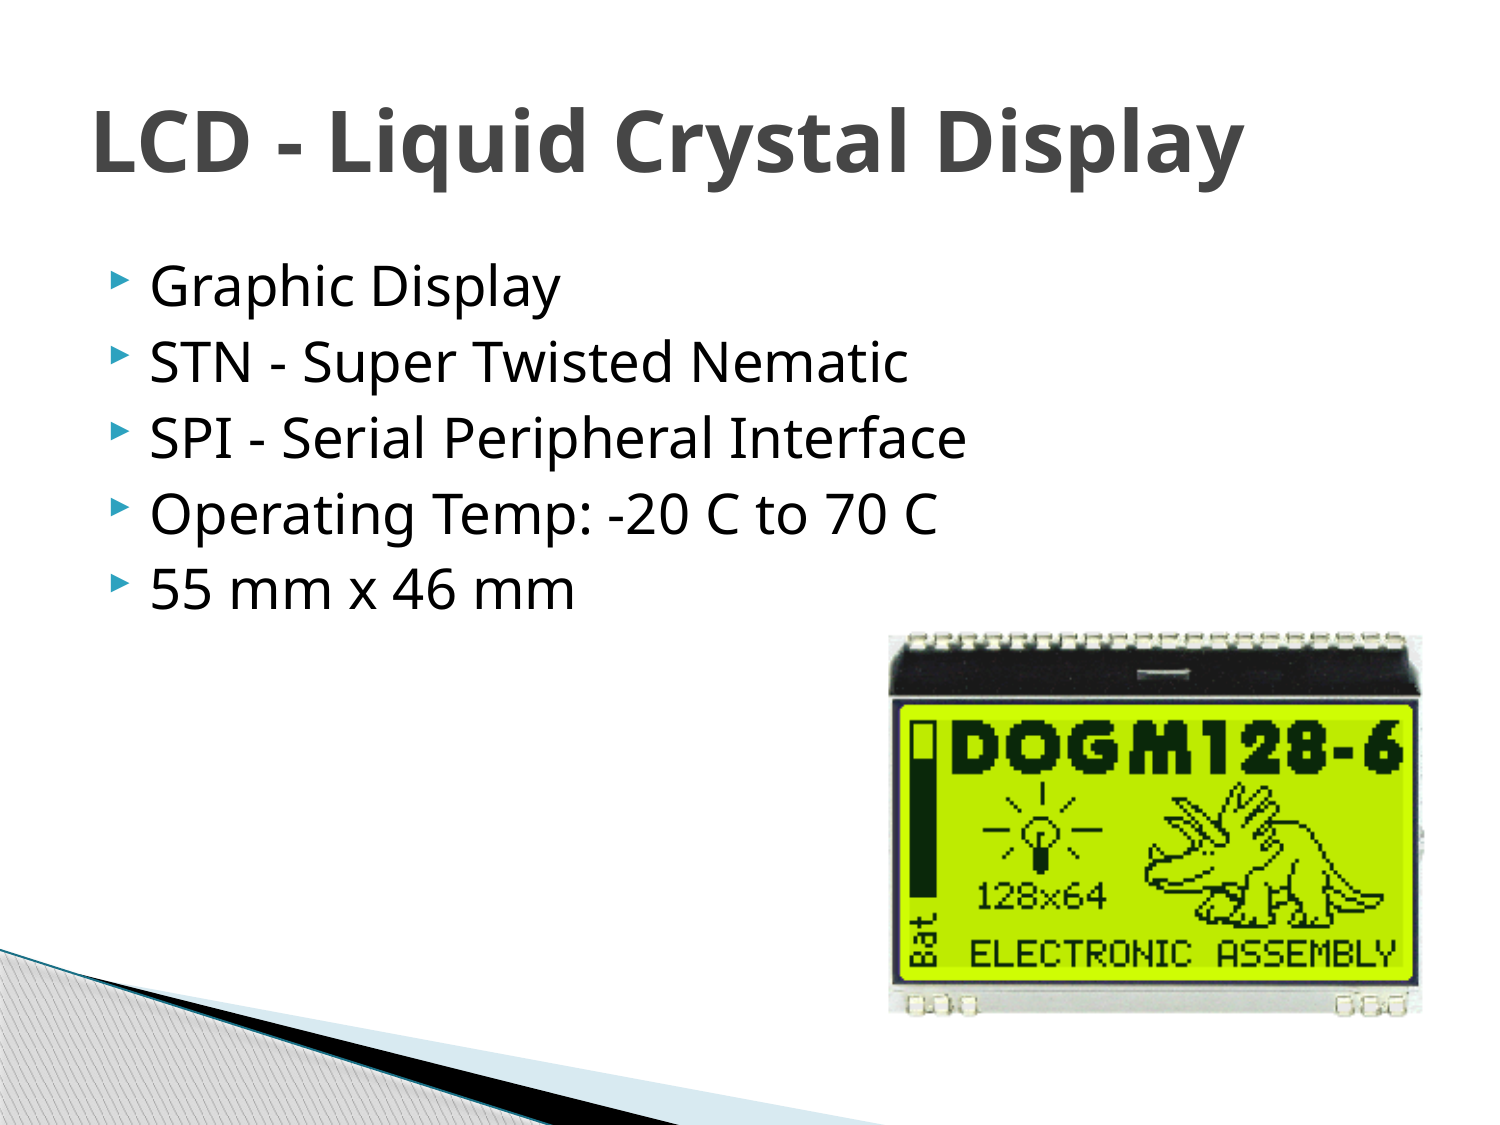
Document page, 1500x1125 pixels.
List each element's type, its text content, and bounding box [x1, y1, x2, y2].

title LCD - Liquid Crystal Display [75, 45, 1425, 233]
picture [887, 630, 1442, 1032]
list Graphic Display STN - Super Twisted Nematic SPI - Serial Peripheral Interface Operating Temp: -20 C to 70 C 55 mm x 46 mm [75, 243, 1425, 986]
